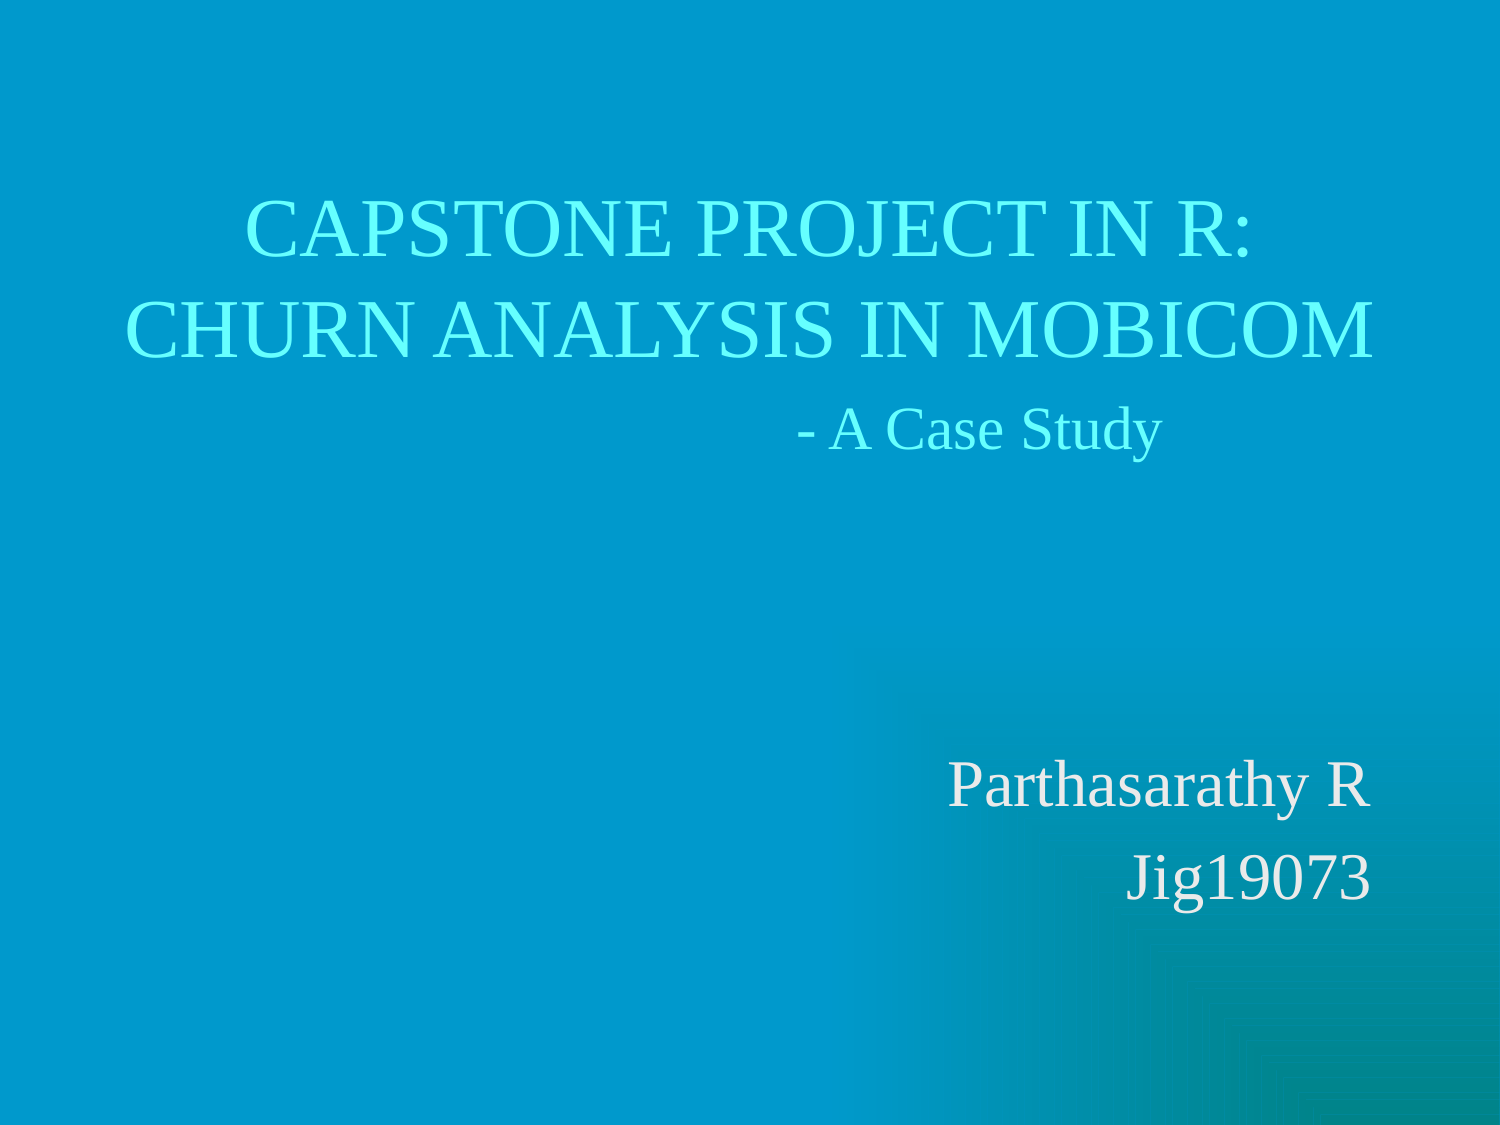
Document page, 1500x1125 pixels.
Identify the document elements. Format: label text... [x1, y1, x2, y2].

subtitle Parthasarathy R Jig19073 [421, 731, 1388, 1020]
title CAPSTONE PROJECT IN R: CHURN ANALYSIS IN MOBICOM - A Case Study [0, 162, 1500, 476]
